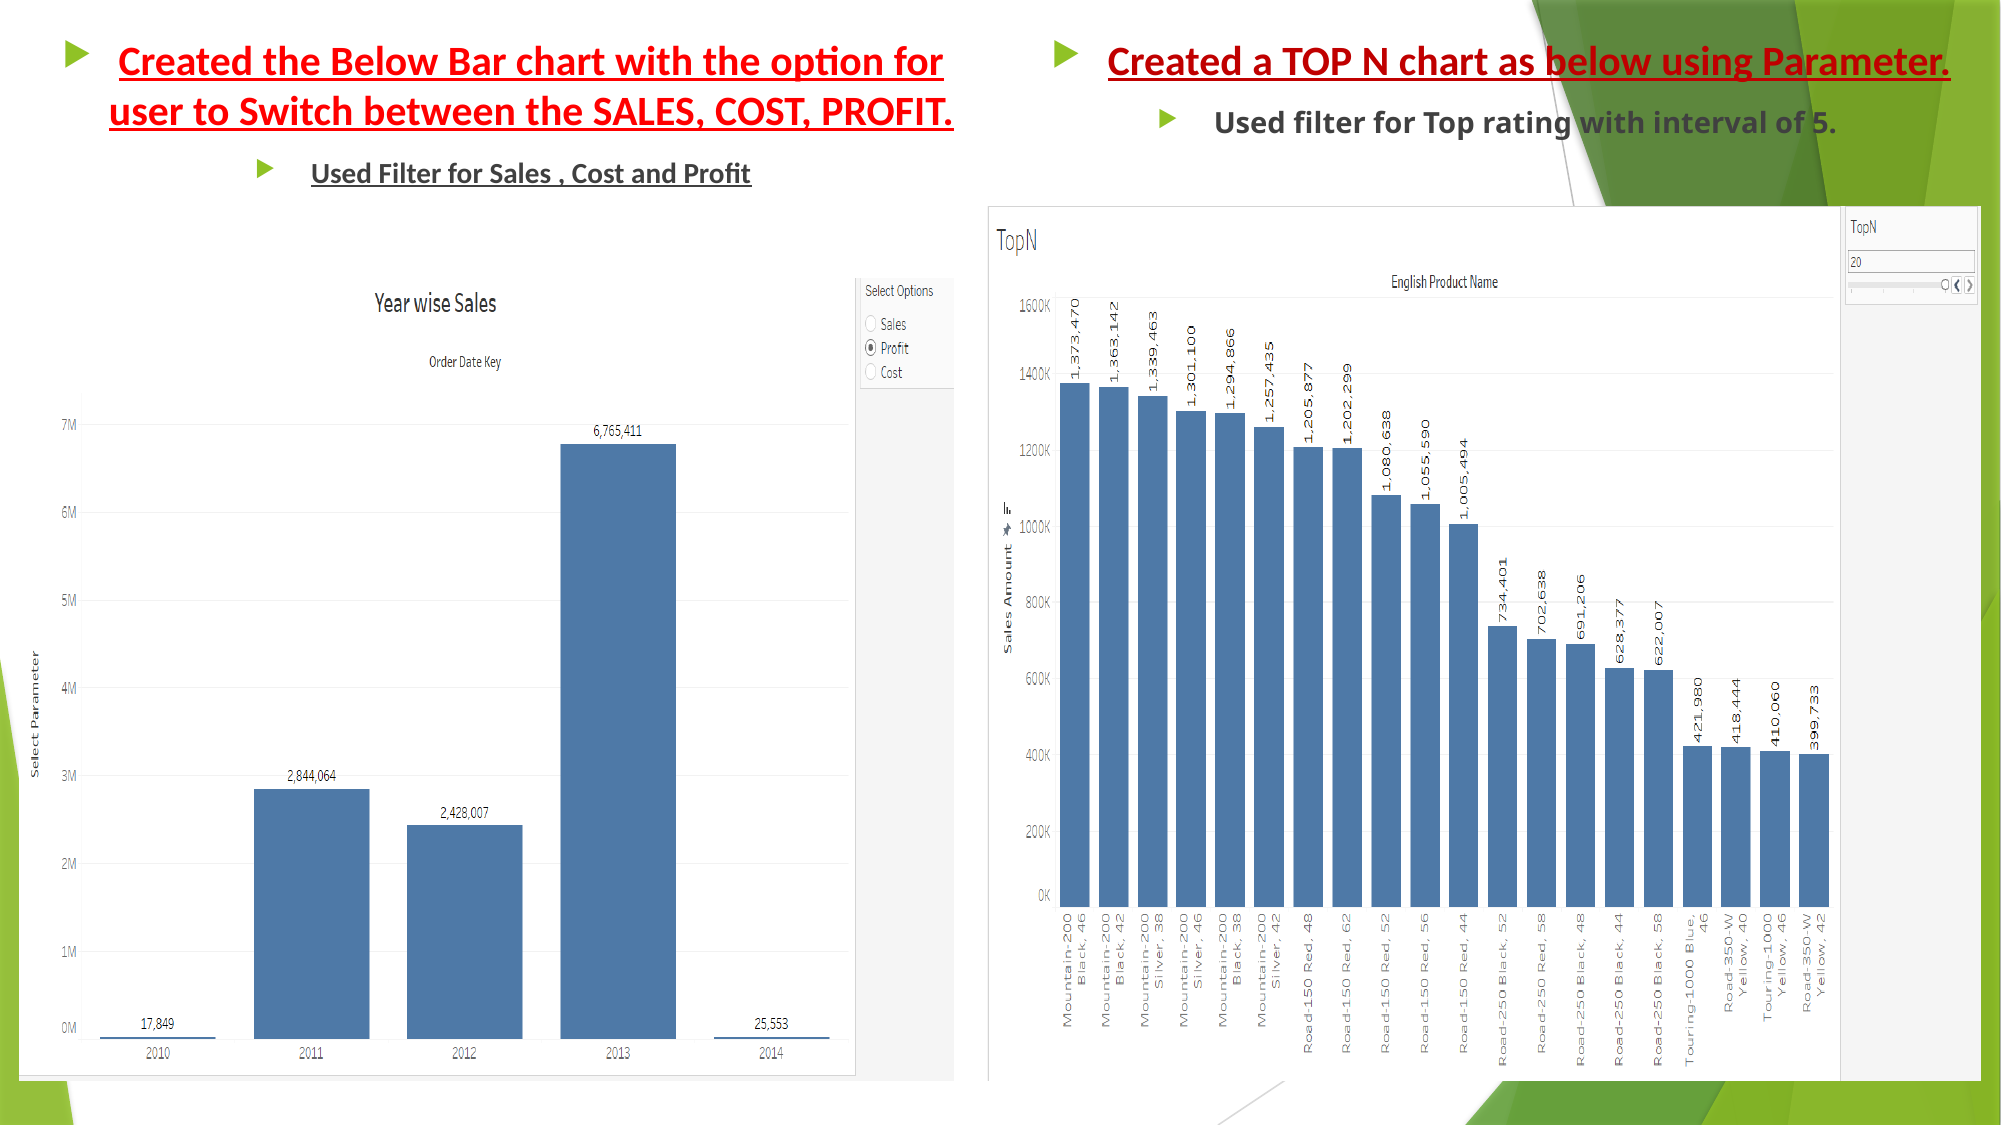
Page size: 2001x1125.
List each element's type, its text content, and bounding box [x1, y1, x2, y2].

list Created the Below Bar chart with the option for user to Switch between the SALES, COST, PROFIT. Used Filter for Sales , Cost and Profit [19, 25, 988, 1014]
picture [986, 206, 1982, 1082]
picture [18, 278, 955, 1082]
list Created a TOP N chart as below using Parameter. Used filter for Top rating with interval of 5. [1012, 25, 1991, 1081]
